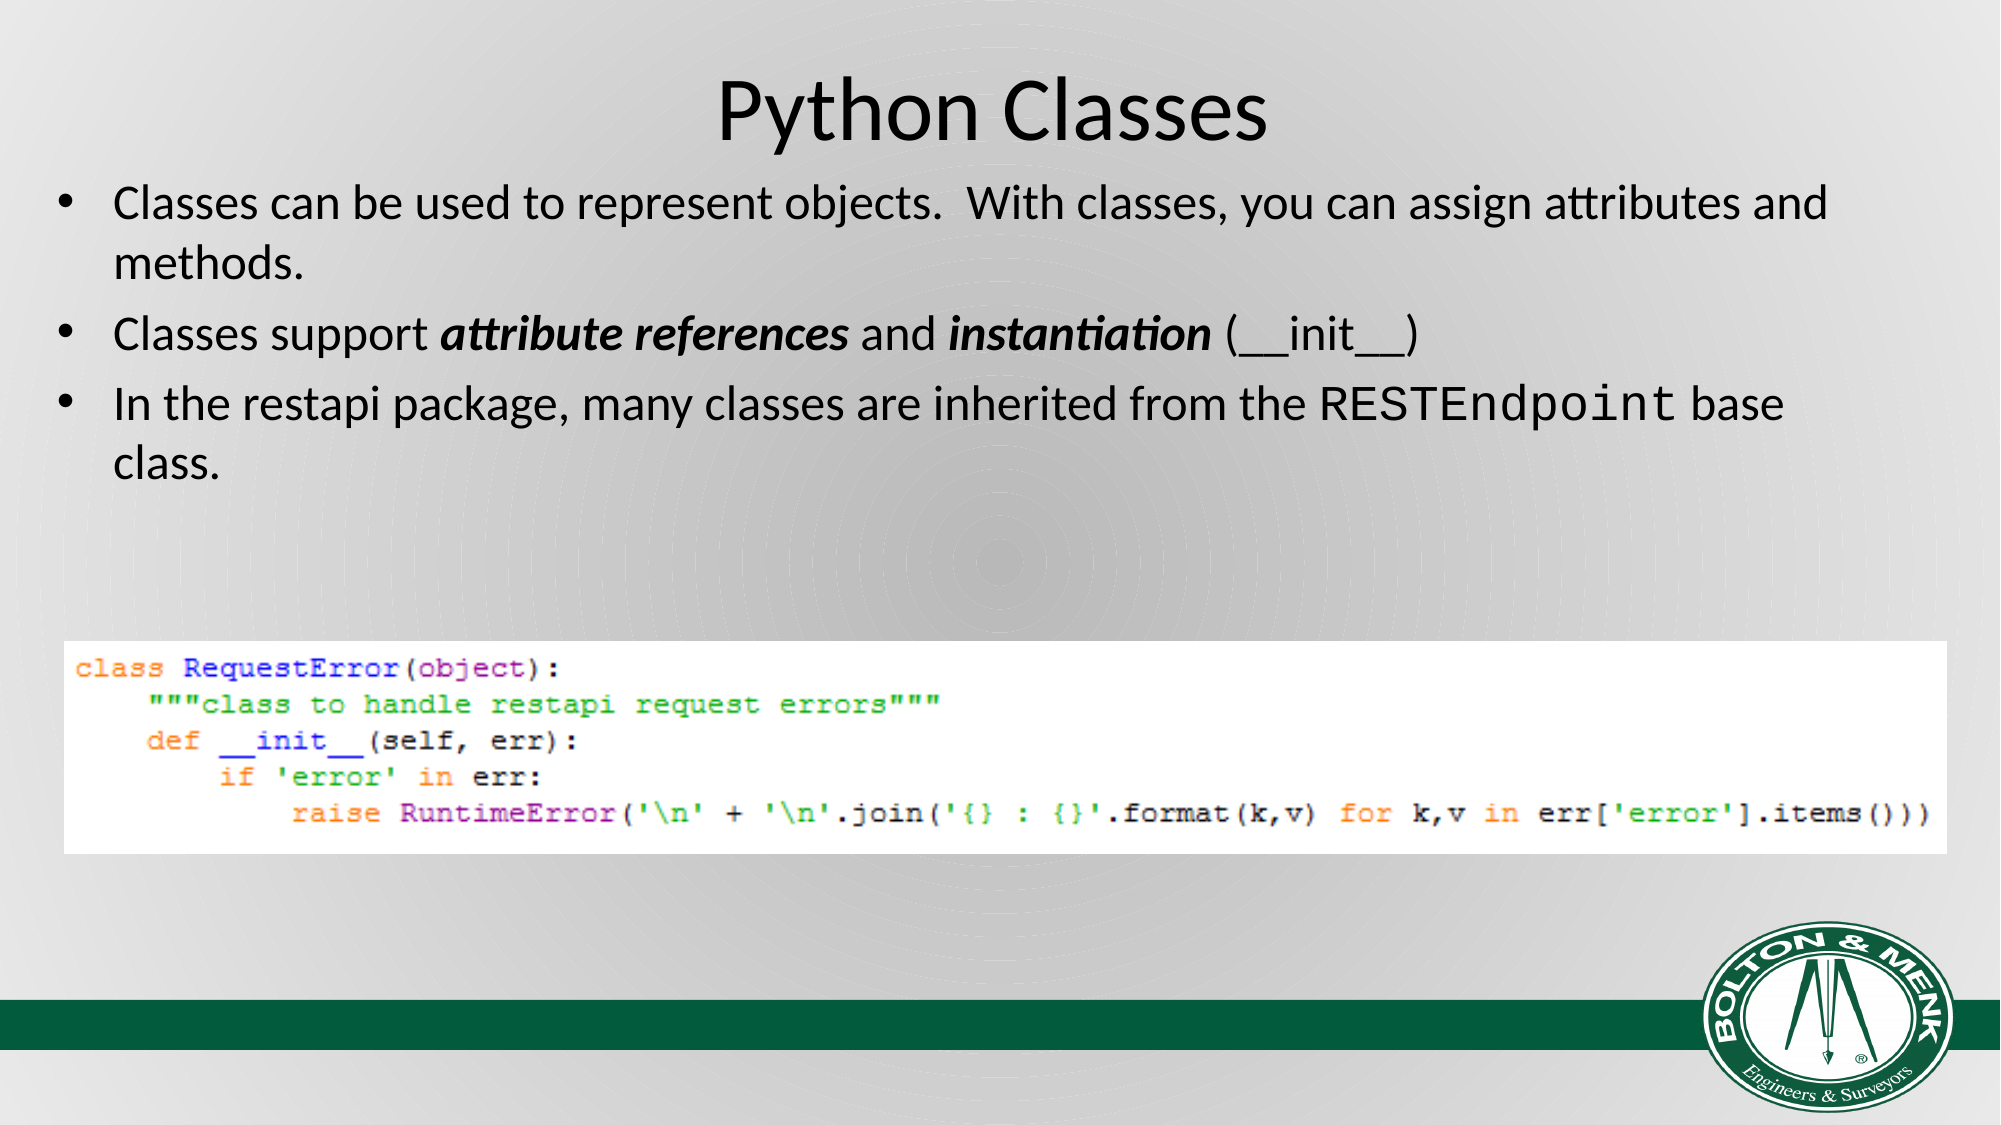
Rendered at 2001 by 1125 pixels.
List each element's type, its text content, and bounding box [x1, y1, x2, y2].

title Python Classes [324, 45, 1663, 162]
list Classes can be used to represent objects. With classes, you can assign attributes and methods. Classes support attribute references and instantiation (__init__) In the restapi package, many classes are inherited from the RESTEndpoint base class. [41, 162, 1856, 378]
picture [1700, 921, 1956, 1113]
picture [64, 641, 1948, 855]
